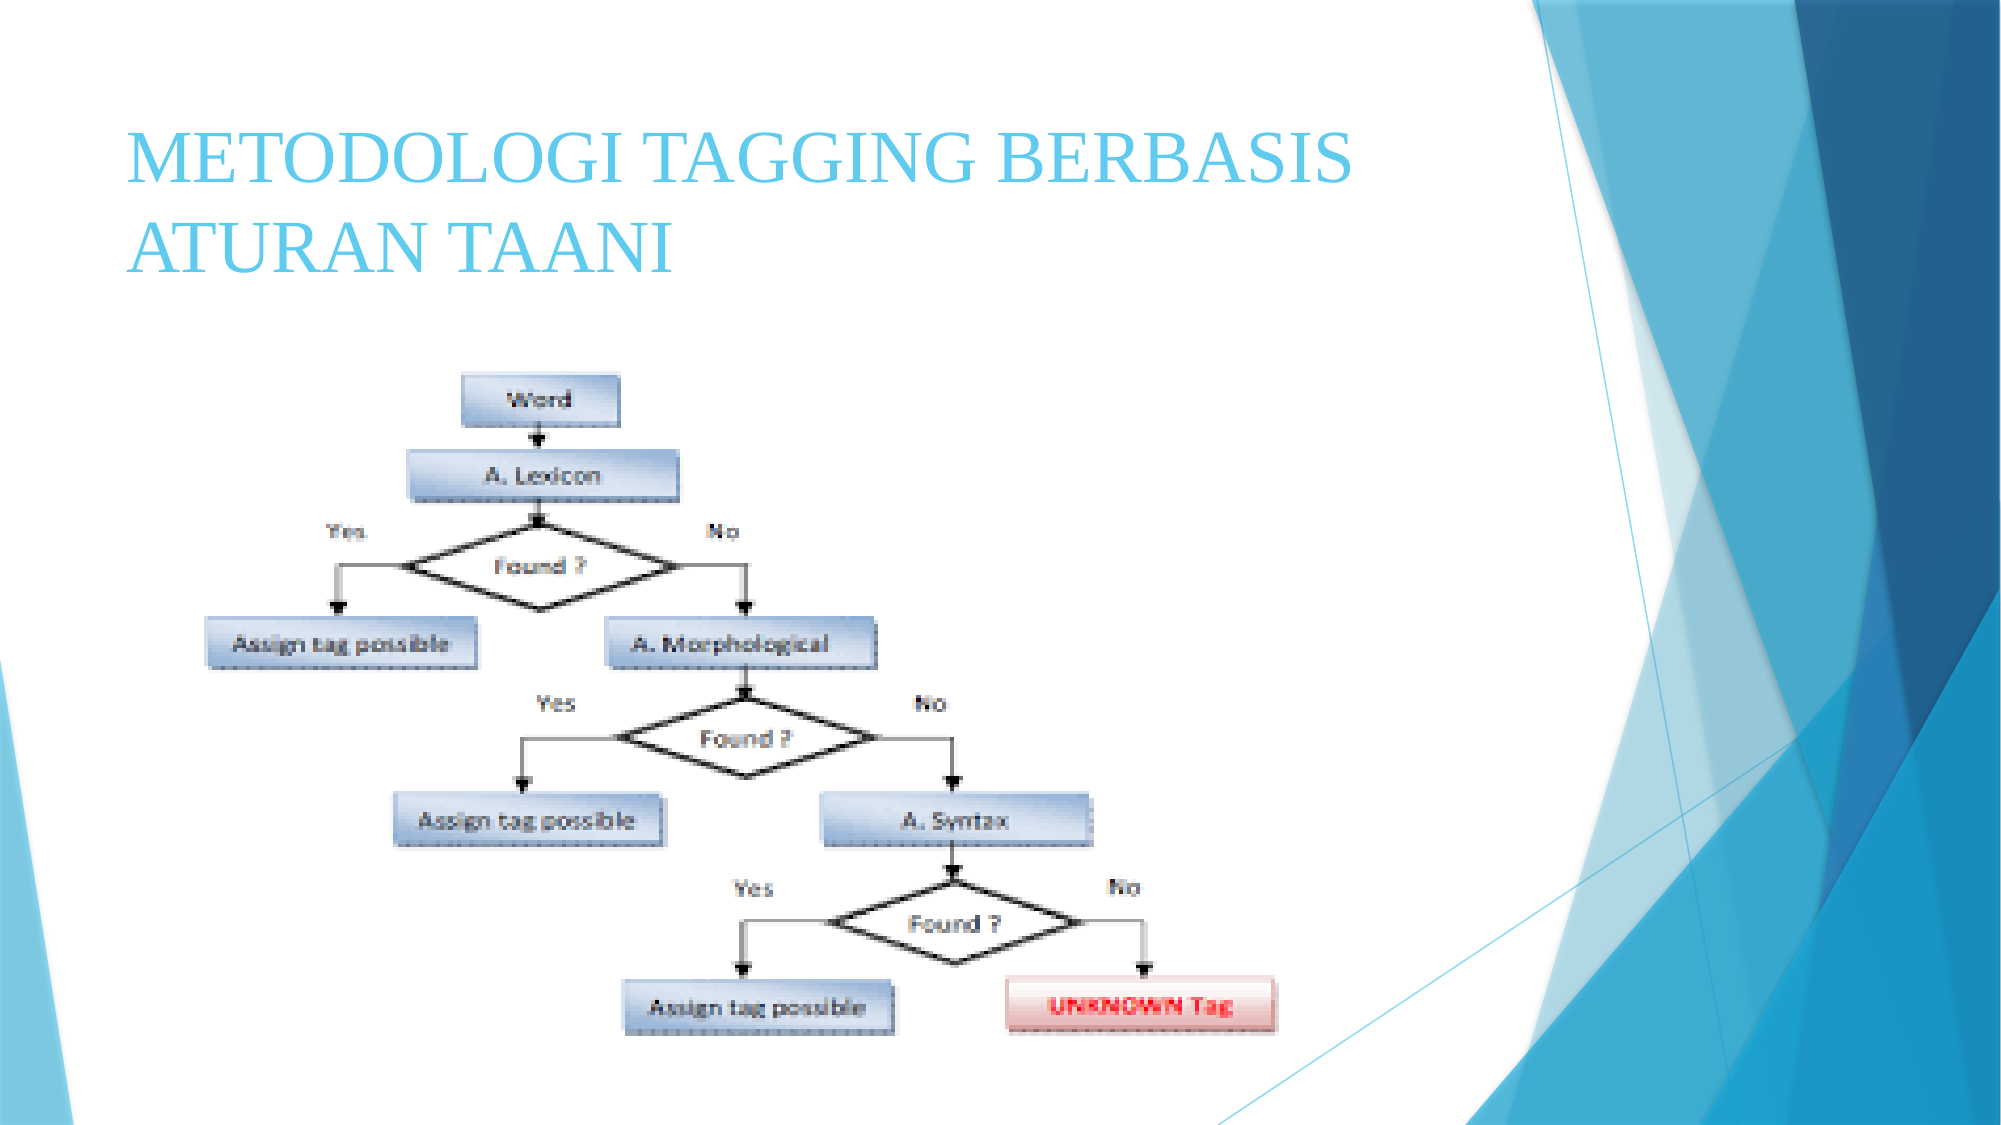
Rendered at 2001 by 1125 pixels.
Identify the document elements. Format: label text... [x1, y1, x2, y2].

picture [200, 353, 1288, 1048]
title METODOLOGI TAGGING BERBASIS ATURAN TAANI [111, 99, 1522, 317]
